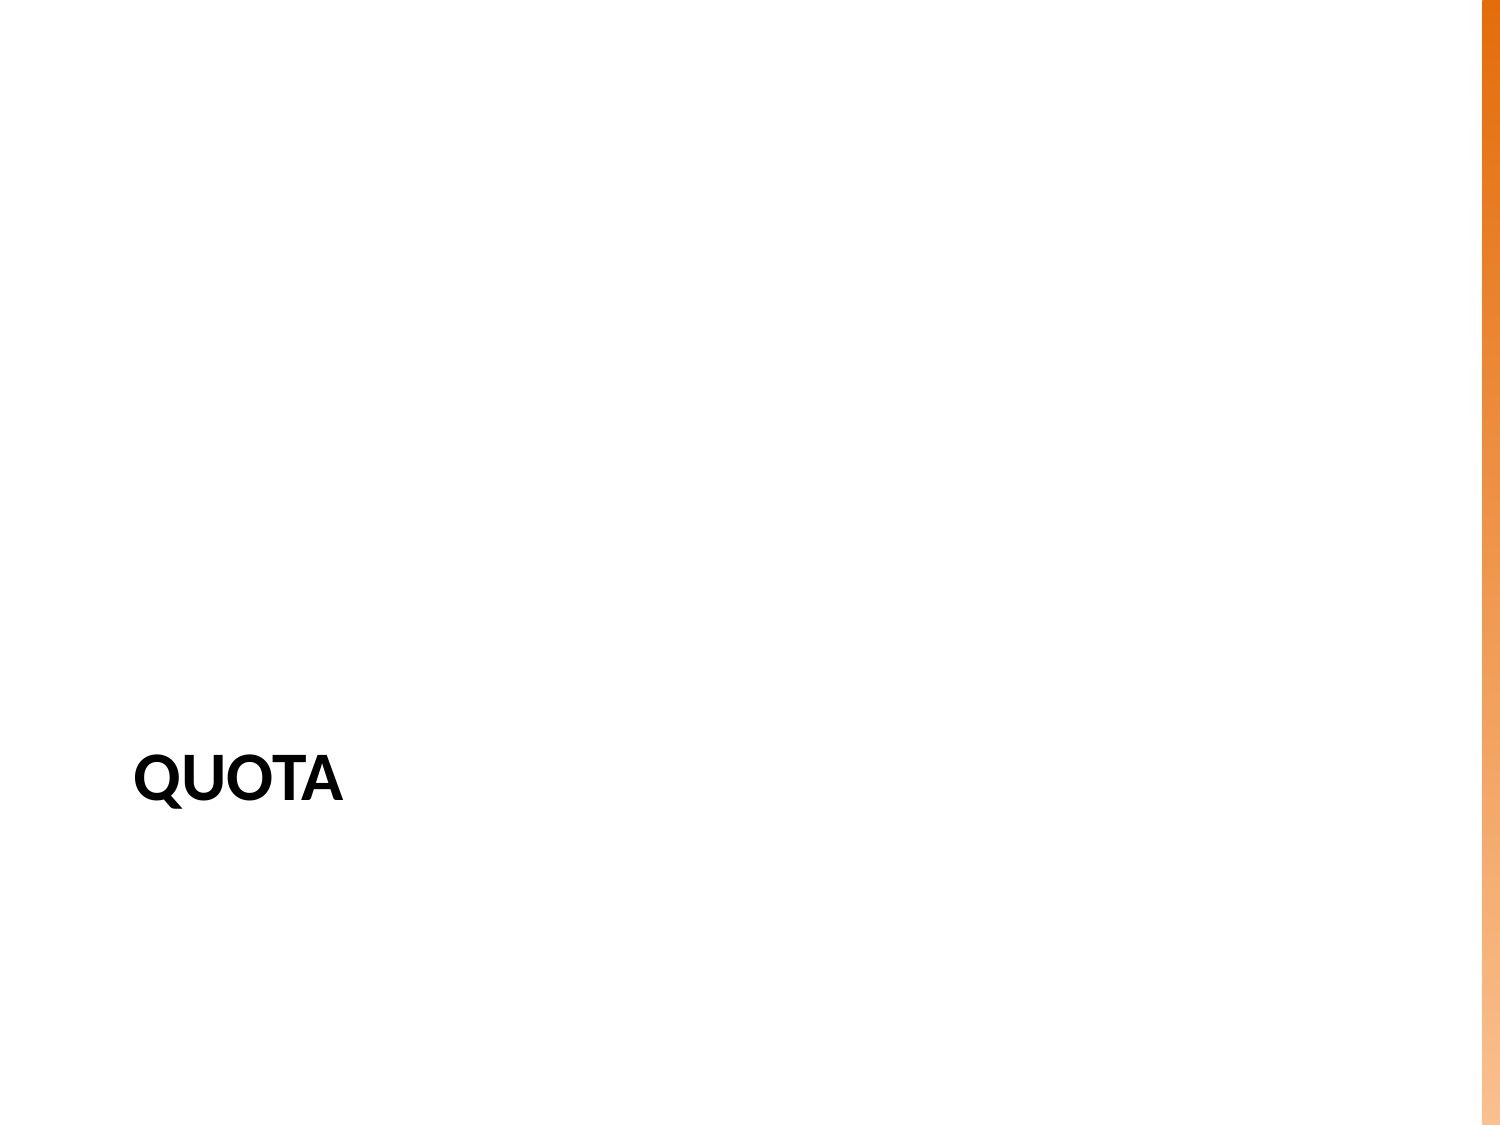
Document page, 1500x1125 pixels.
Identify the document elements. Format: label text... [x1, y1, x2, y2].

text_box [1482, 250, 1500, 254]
title Quota [118, 722, 1394, 947]
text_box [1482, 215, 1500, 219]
